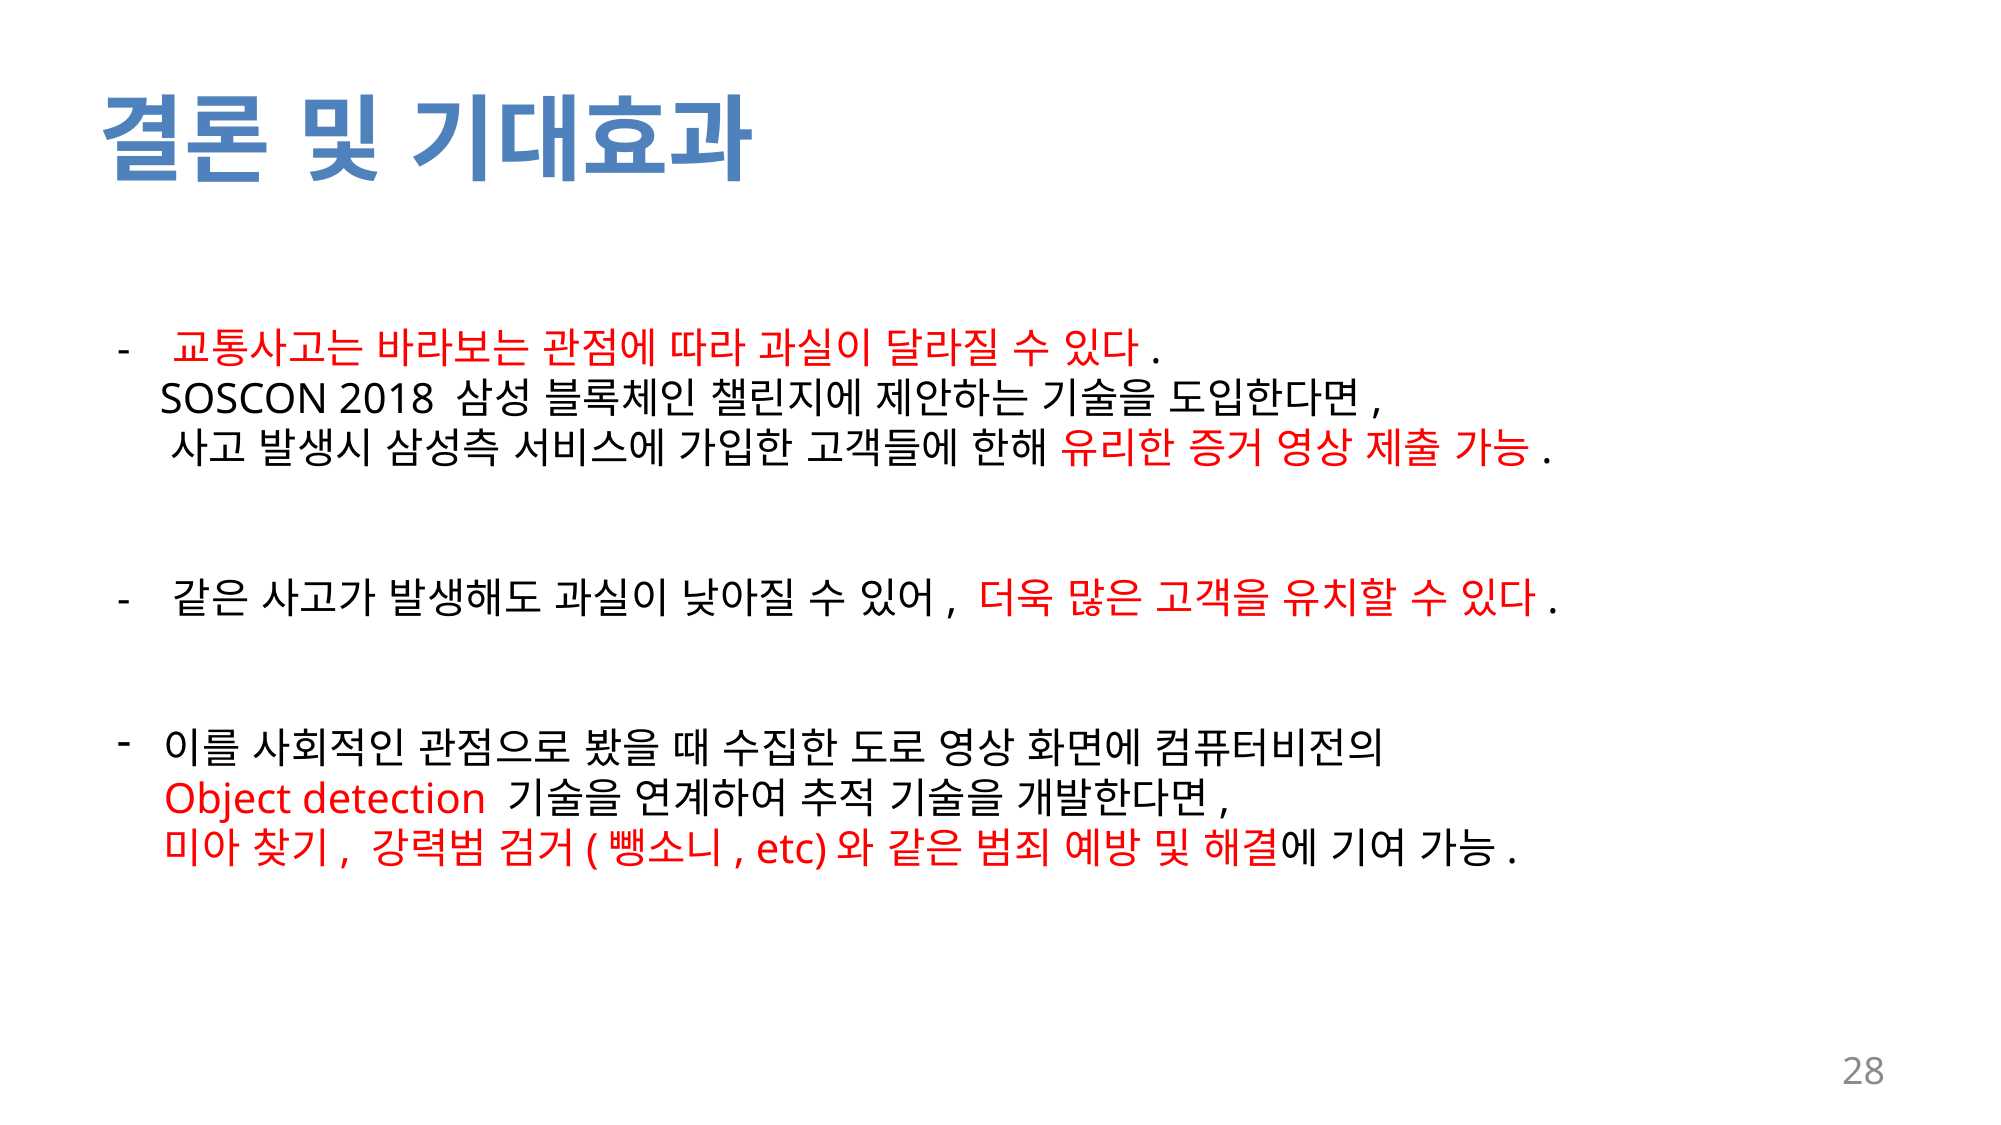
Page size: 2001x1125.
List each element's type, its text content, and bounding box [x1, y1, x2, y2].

text_box - 교통사고는 바라보는 관점에 따라 과실이 달라질 수 있다. SOSCON 2018 삼성 블록체인 챌린지에 제안하는 기술을 도입한다면, 사고 발생시 삼성측 서비스에 가입한 고객들에 한해 유리한 증거 영상 제출 가능. - 같은 사고가 발생해도 과실이 낮아질 수 있어, 더욱 많은 고객을 유치할 수 있다. 이를 사회적인 관점으로 봤을 때 수집한 도로 영상 화면에 컴퓨터비전의 Object detection 기술을 연계하여 추적 기술을 개발한다면, 미아 찾기, 강력범 검거(뺑소니, etc)와 같은 범죄 예방 및 해결에 기여 가능. [102, 314, 1851, 930]
slide_number 28 [1433, 1042, 1900, 1103]
title 결론 및 기대효과 [83, 42, 1434, 231]
